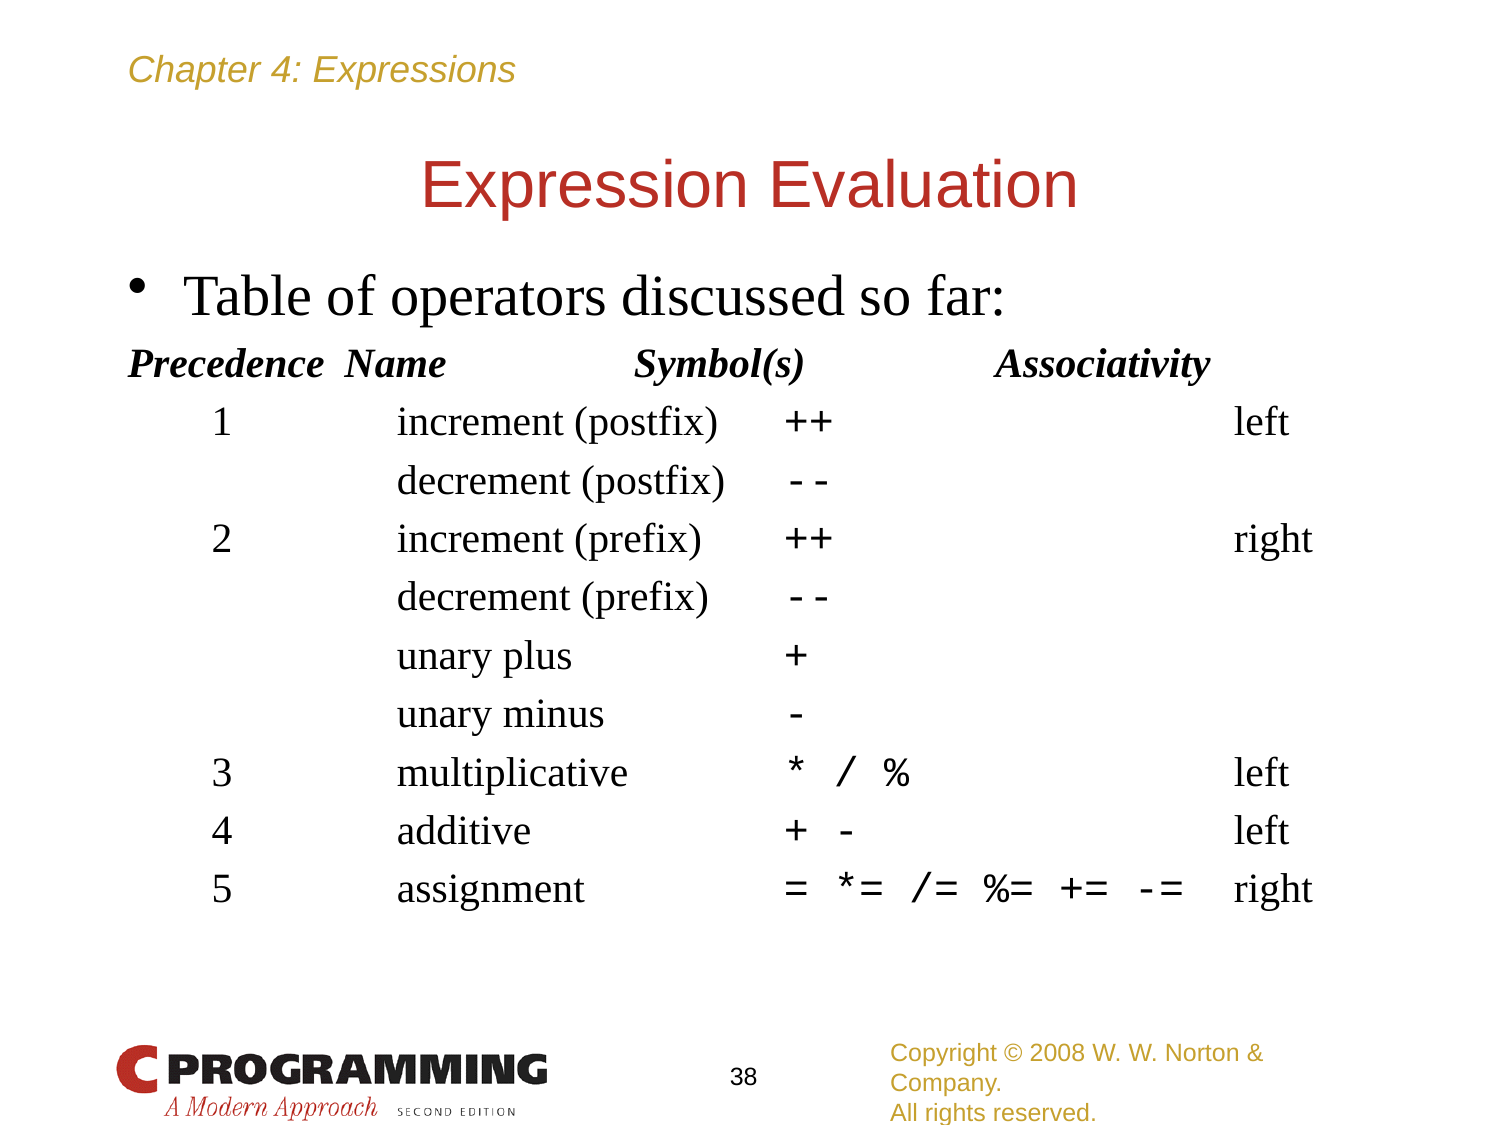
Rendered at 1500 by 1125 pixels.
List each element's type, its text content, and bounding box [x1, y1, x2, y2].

footer Copyright © 2008 W. W. Norton & Company. All rights reserved. [874, 1043, 1388, 1119]
list Table of operators discussed so far: Precedence Name Symbol(s) Associativity 1 increment (postfix) ++ left decrement (postfix) -- 2 increment (prefix) ++ right decrement (prefix) -- unary plus + unary minus - 3 multiplicative * / % left 4 additive + - left 5 assignment = *= /= %= += -= right [112, 249, 1388, 1038]
title Expression Evaluation [112, 125, 1388, 238]
slide_number 38 [687, 1049, 801, 1101]
picture [112, 1041, 550, 1123]
